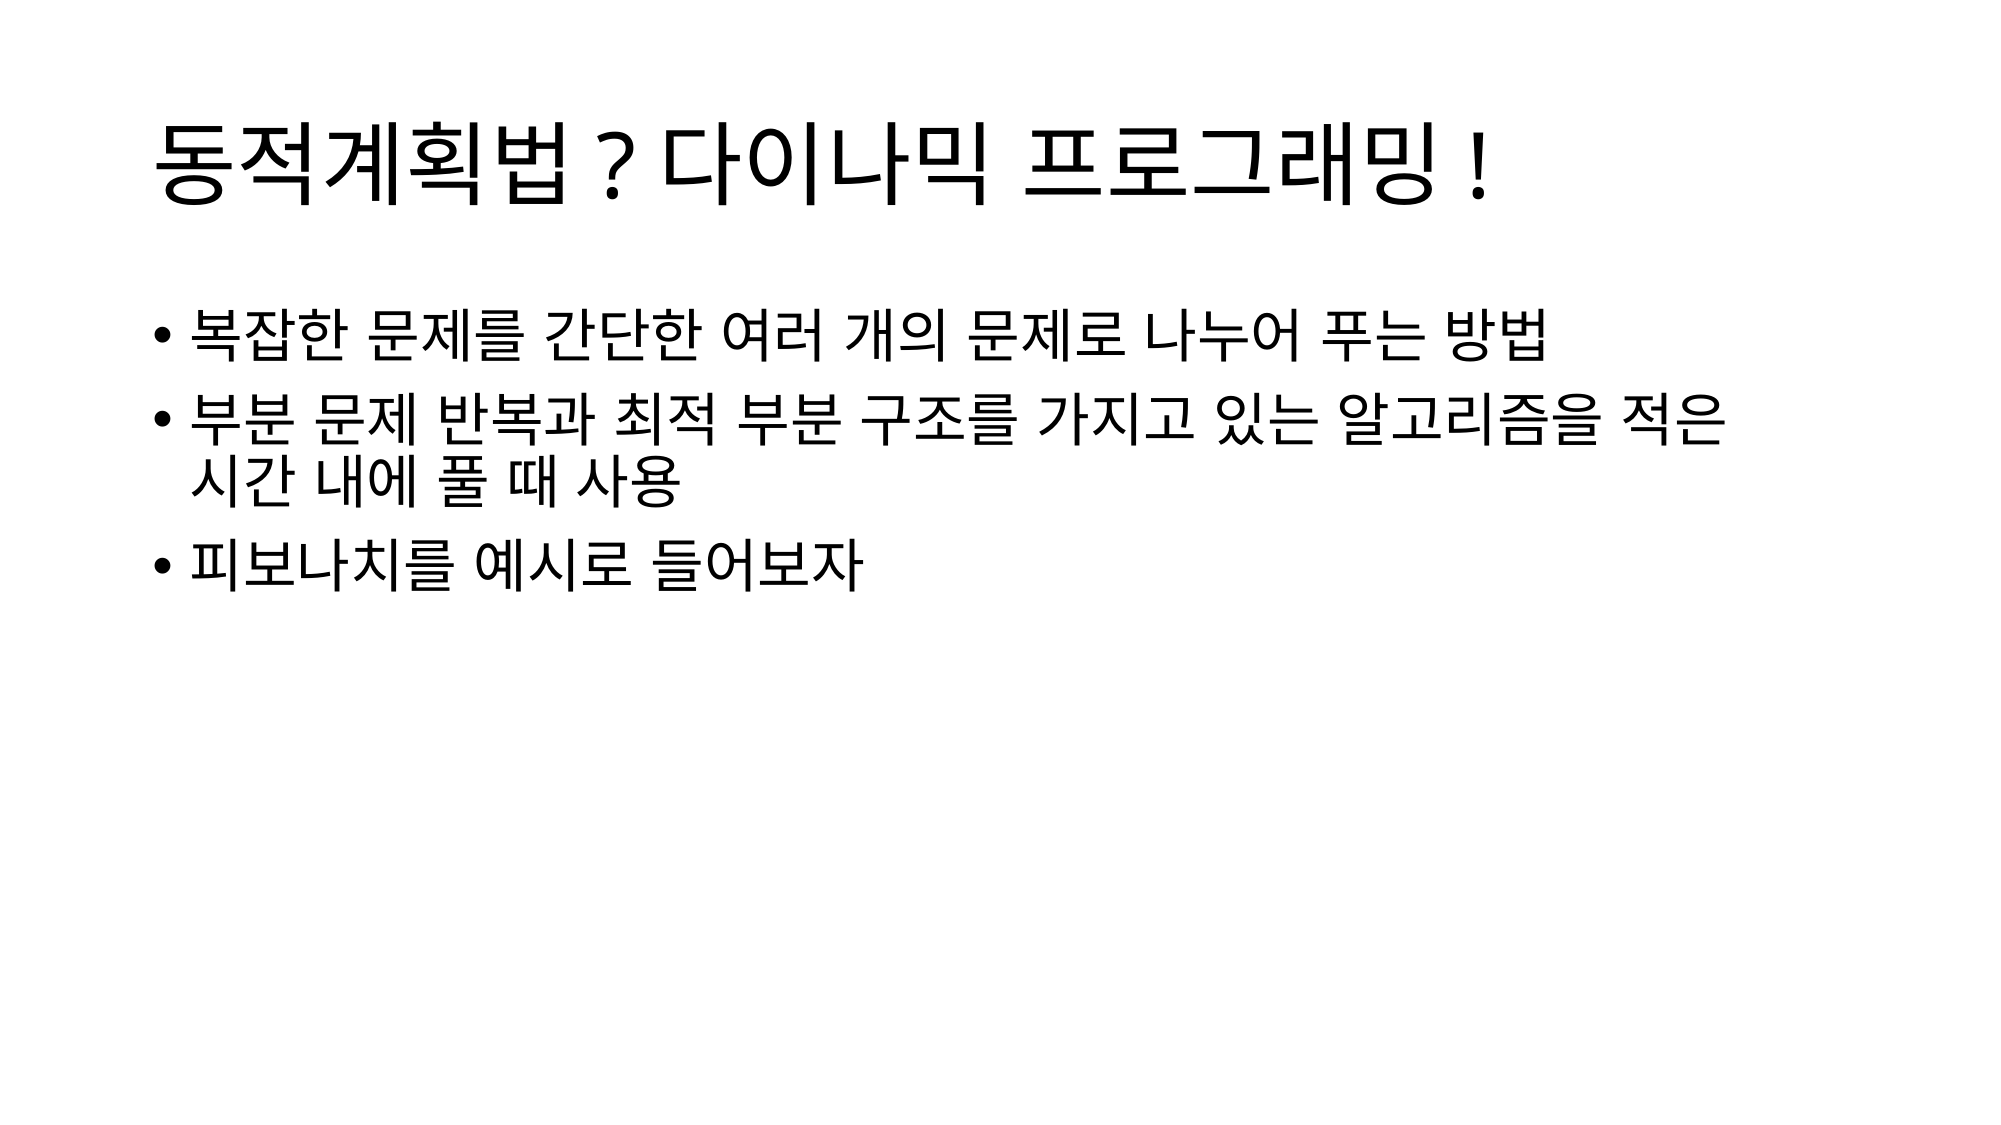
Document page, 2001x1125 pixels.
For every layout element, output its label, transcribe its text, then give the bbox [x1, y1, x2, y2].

list 복잡한 문제를 간단한 여러 개의 문제로 나누어 푸는 방법 부분 문제 반복과 최적 부분 구조를 가지고 있는 알고리즘을 적은 시간 내에 풀 때 사용 피보나치를 예시로 들어보자 [137, 299, 1863, 1014]
title 동적계획법?다이나믹 프로그래밍! [137, 59, 1863, 278]
